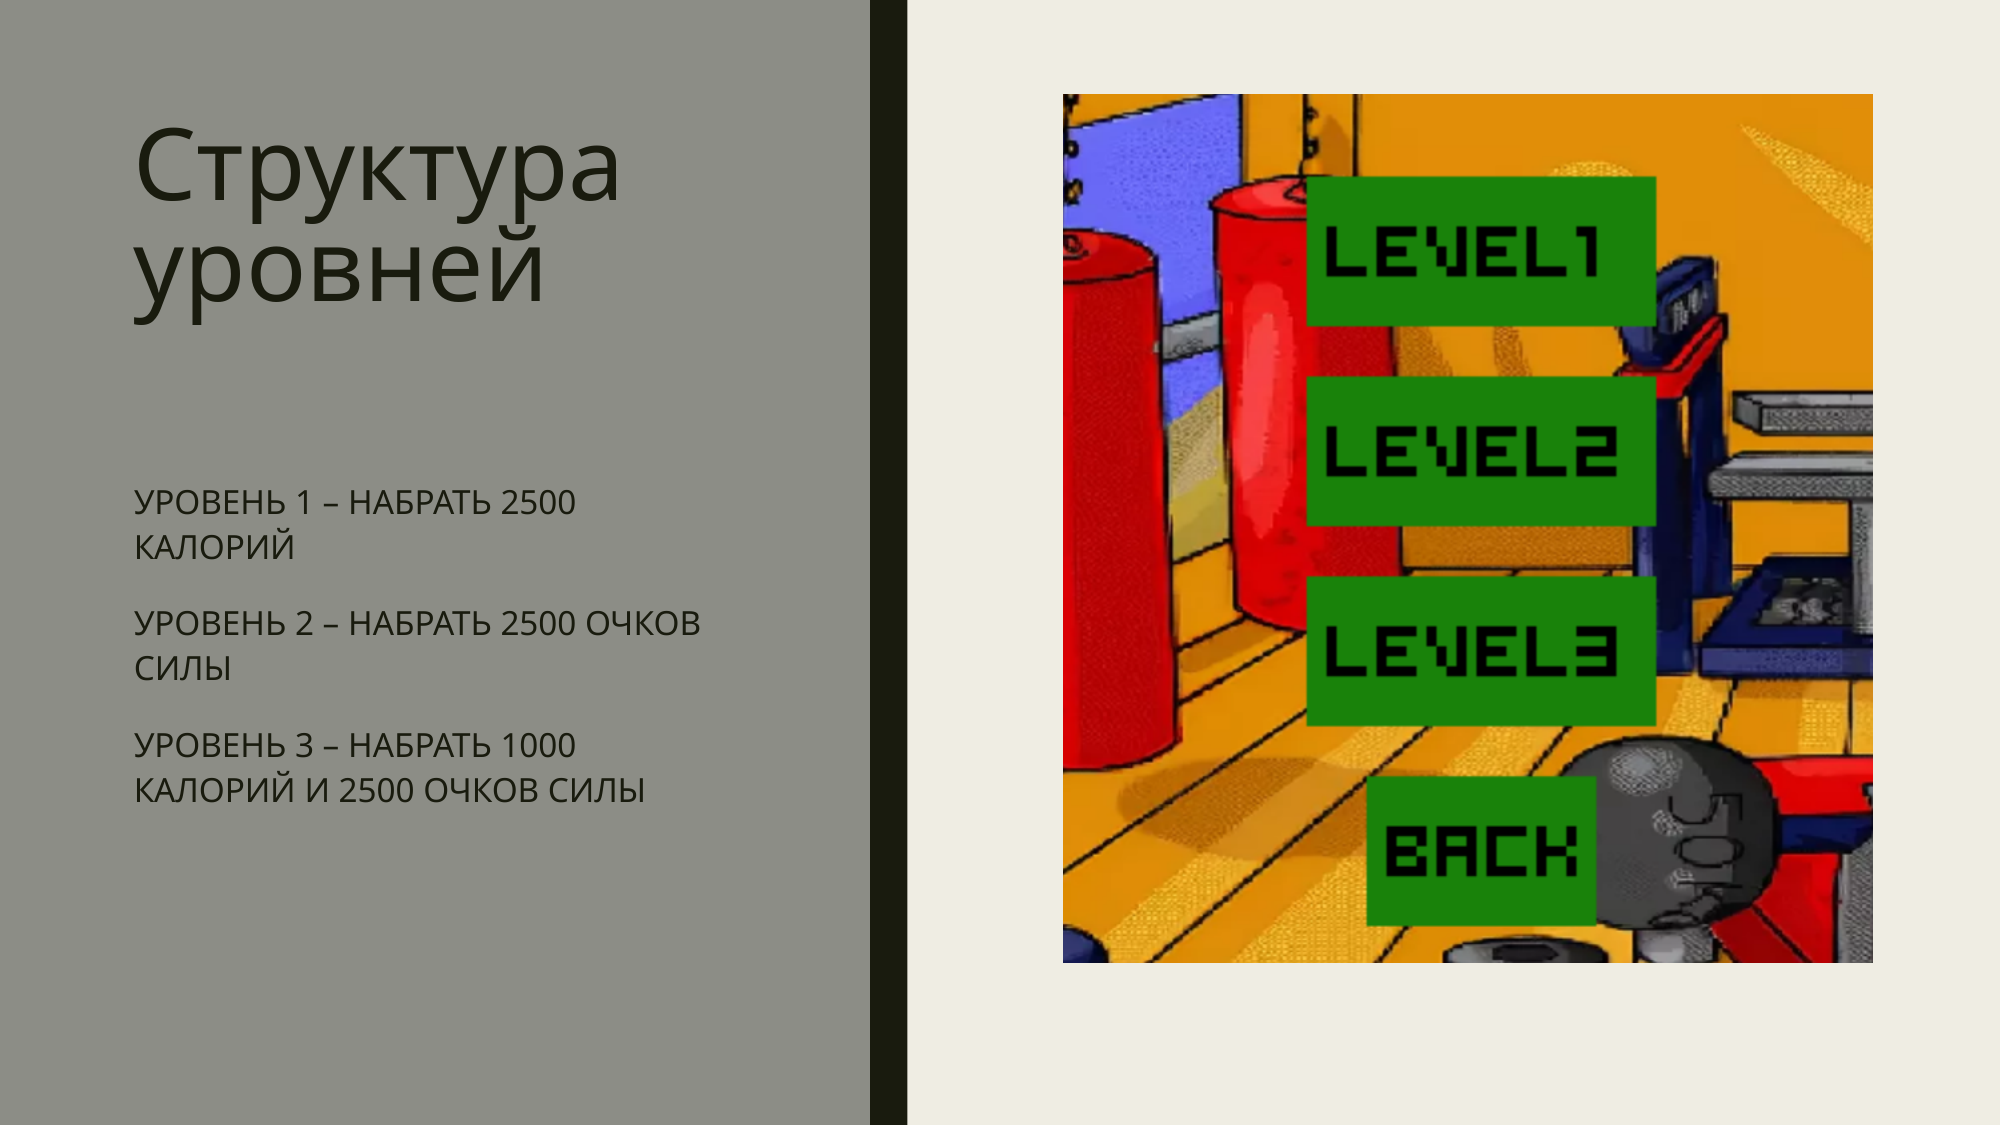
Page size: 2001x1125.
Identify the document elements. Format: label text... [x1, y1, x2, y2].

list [1063, 94, 1873, 963]
title Структура уровней [118, 112, 752, 467]
list УРОВЕНЬ 1 – НАБРАТЬ 2500 КАЛОРИЙ УРОВЕНЬ 2 – НАБРАТЬ 2500 ОЧКОВ СИЛЫ УРОВЕНЬ 3 – НАБРАТЬ 1000 КАЛОРИЙ И 2500 ОЧКОВ СИЛЫ [118, 468, 752, 963]
